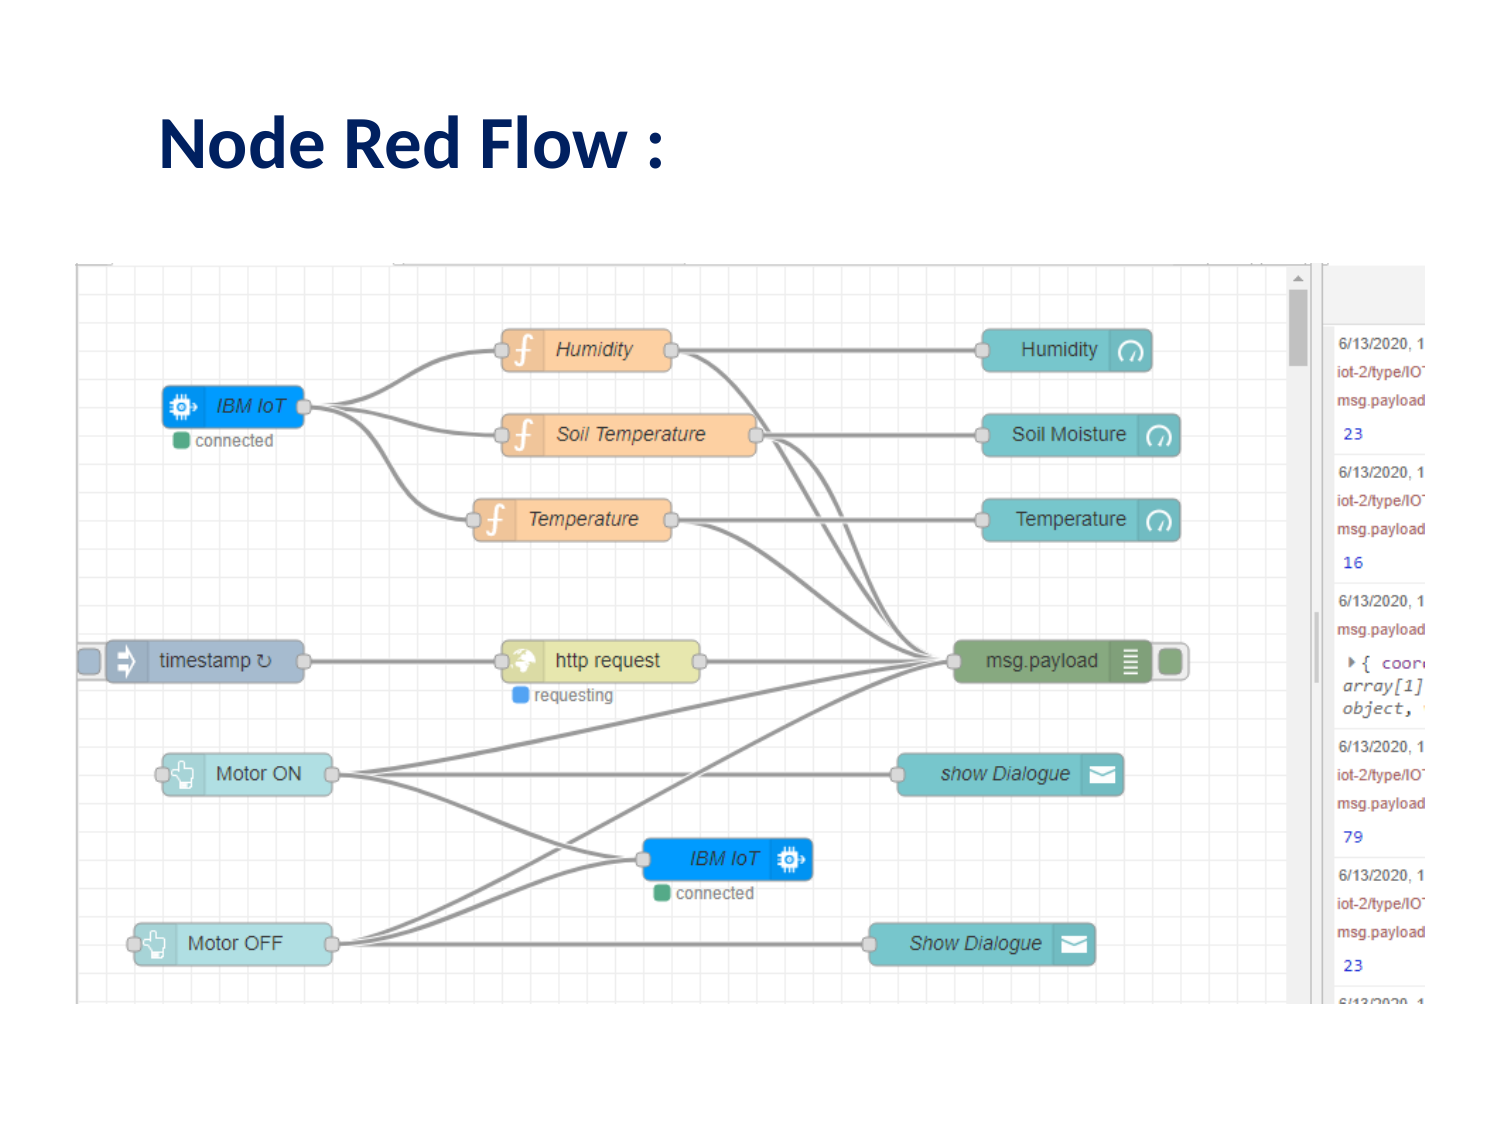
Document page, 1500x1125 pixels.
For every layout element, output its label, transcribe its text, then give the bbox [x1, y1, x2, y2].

title Node Red Flow : [75, 45, 750, 233]
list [74, 263, 1426, 1005]
